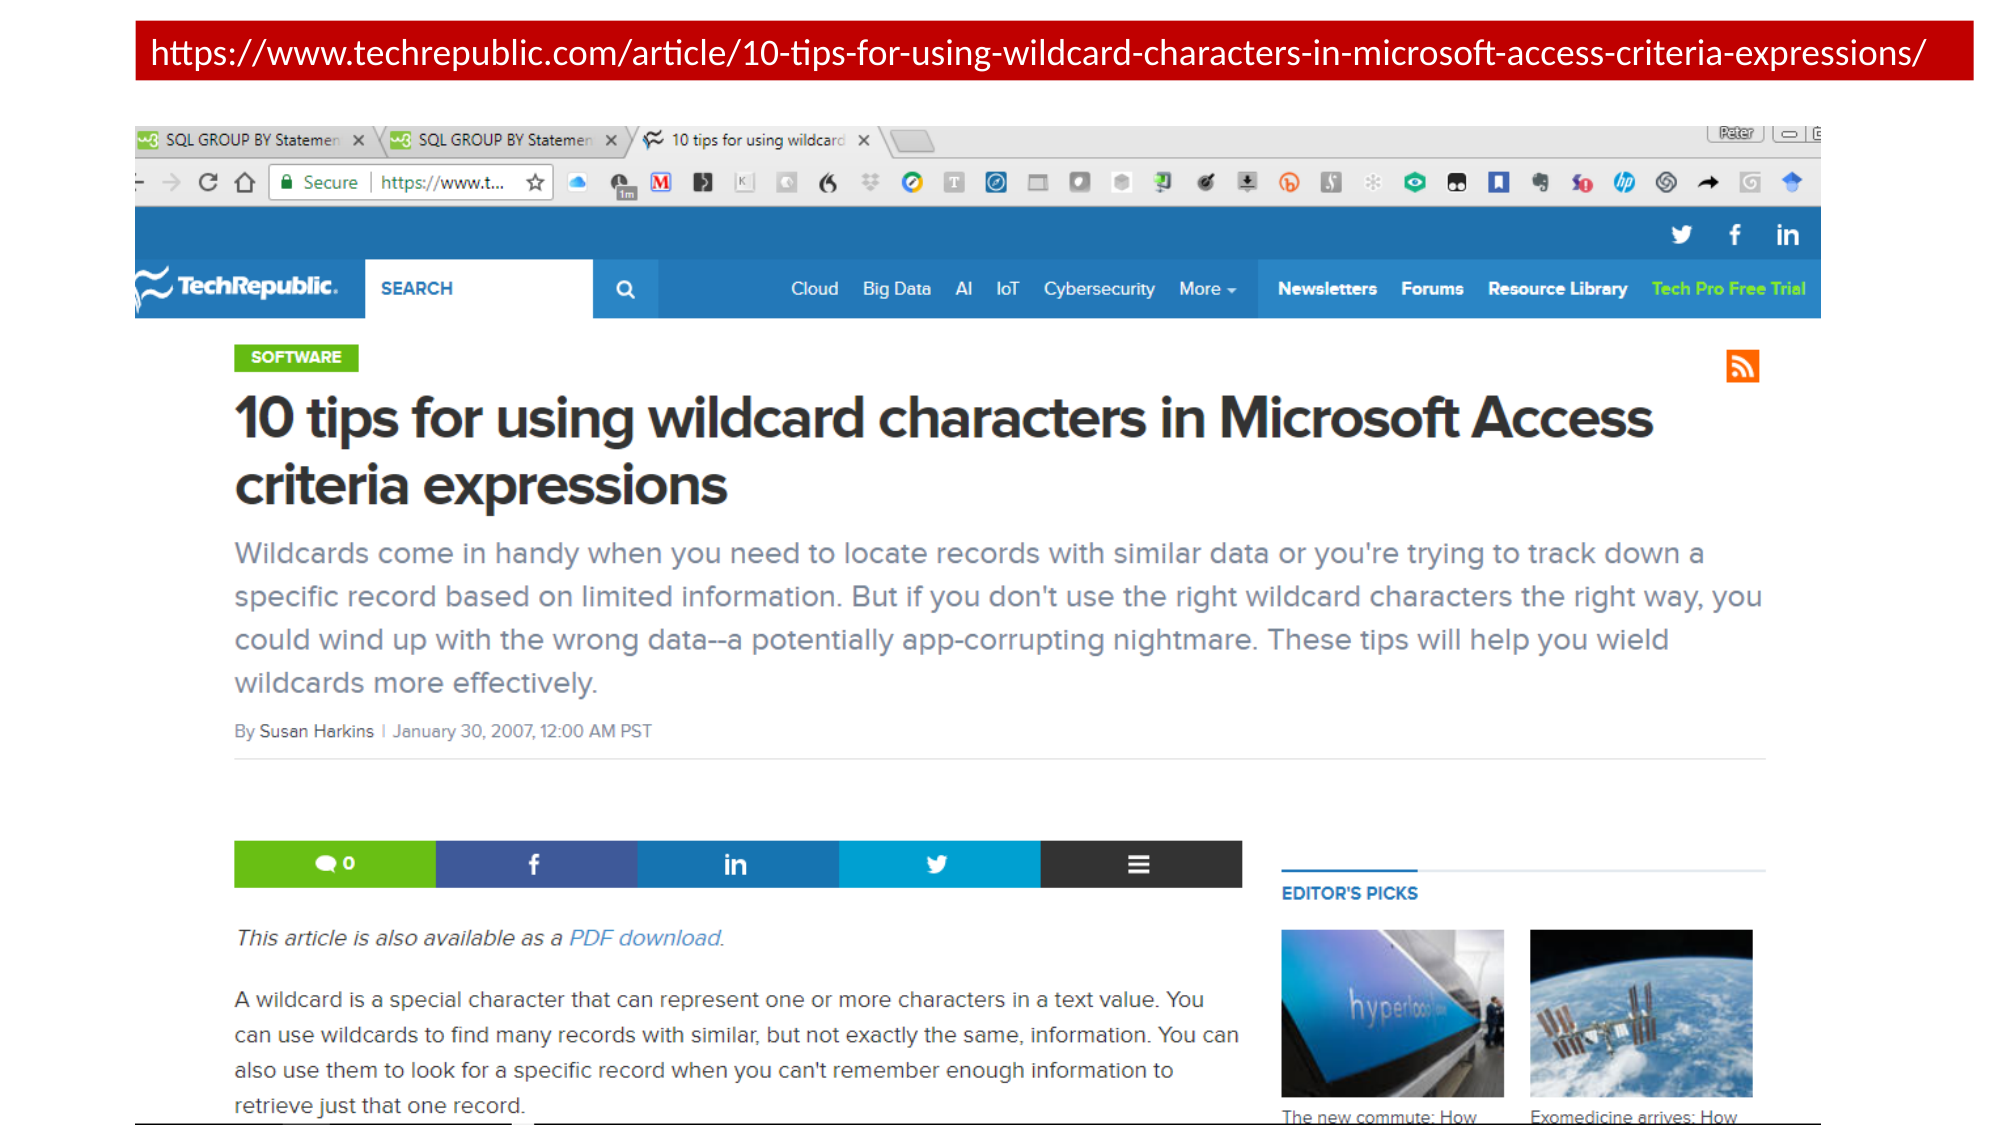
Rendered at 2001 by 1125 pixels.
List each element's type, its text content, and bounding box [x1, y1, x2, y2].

picture [135, 126, 1821, 1125]
text_box https://www.techrepublic.com/article/10-tips-for-using-wildcard-characters-in-microsoft-access-criteria-expressions/ [135, 20, 1974, 81]
